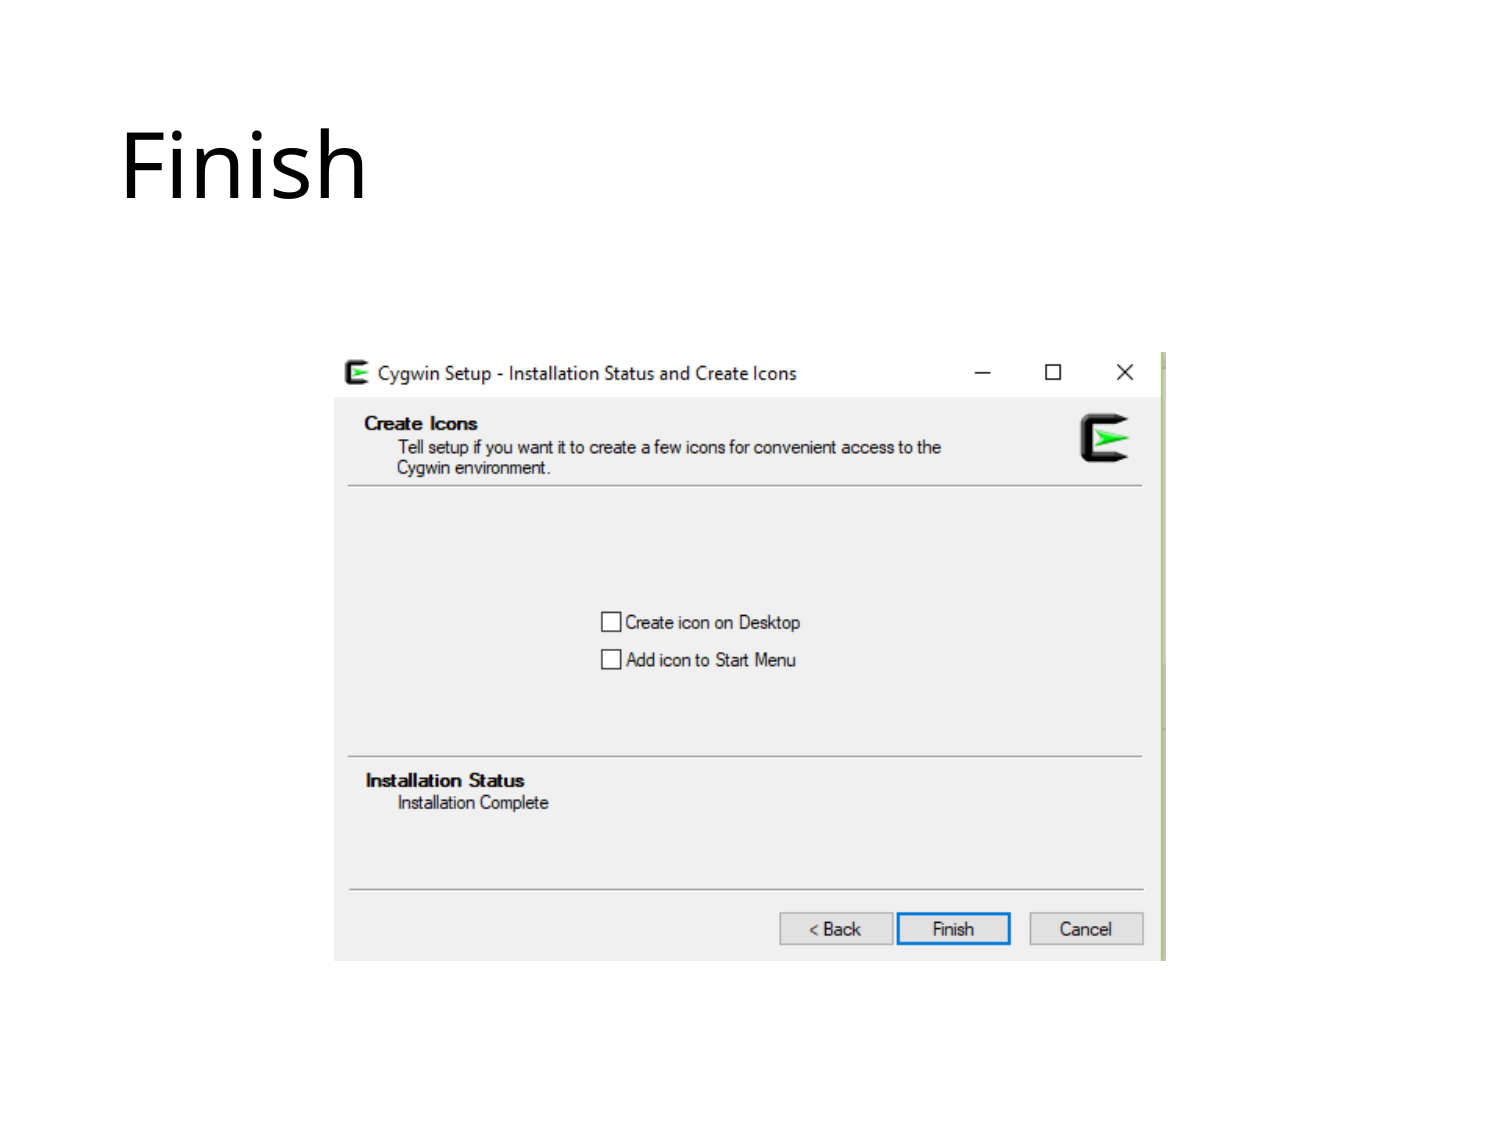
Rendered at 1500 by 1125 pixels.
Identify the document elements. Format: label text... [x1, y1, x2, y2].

title Finish [103, 59, 1397, 278]
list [334, 352, 1166, 961]
